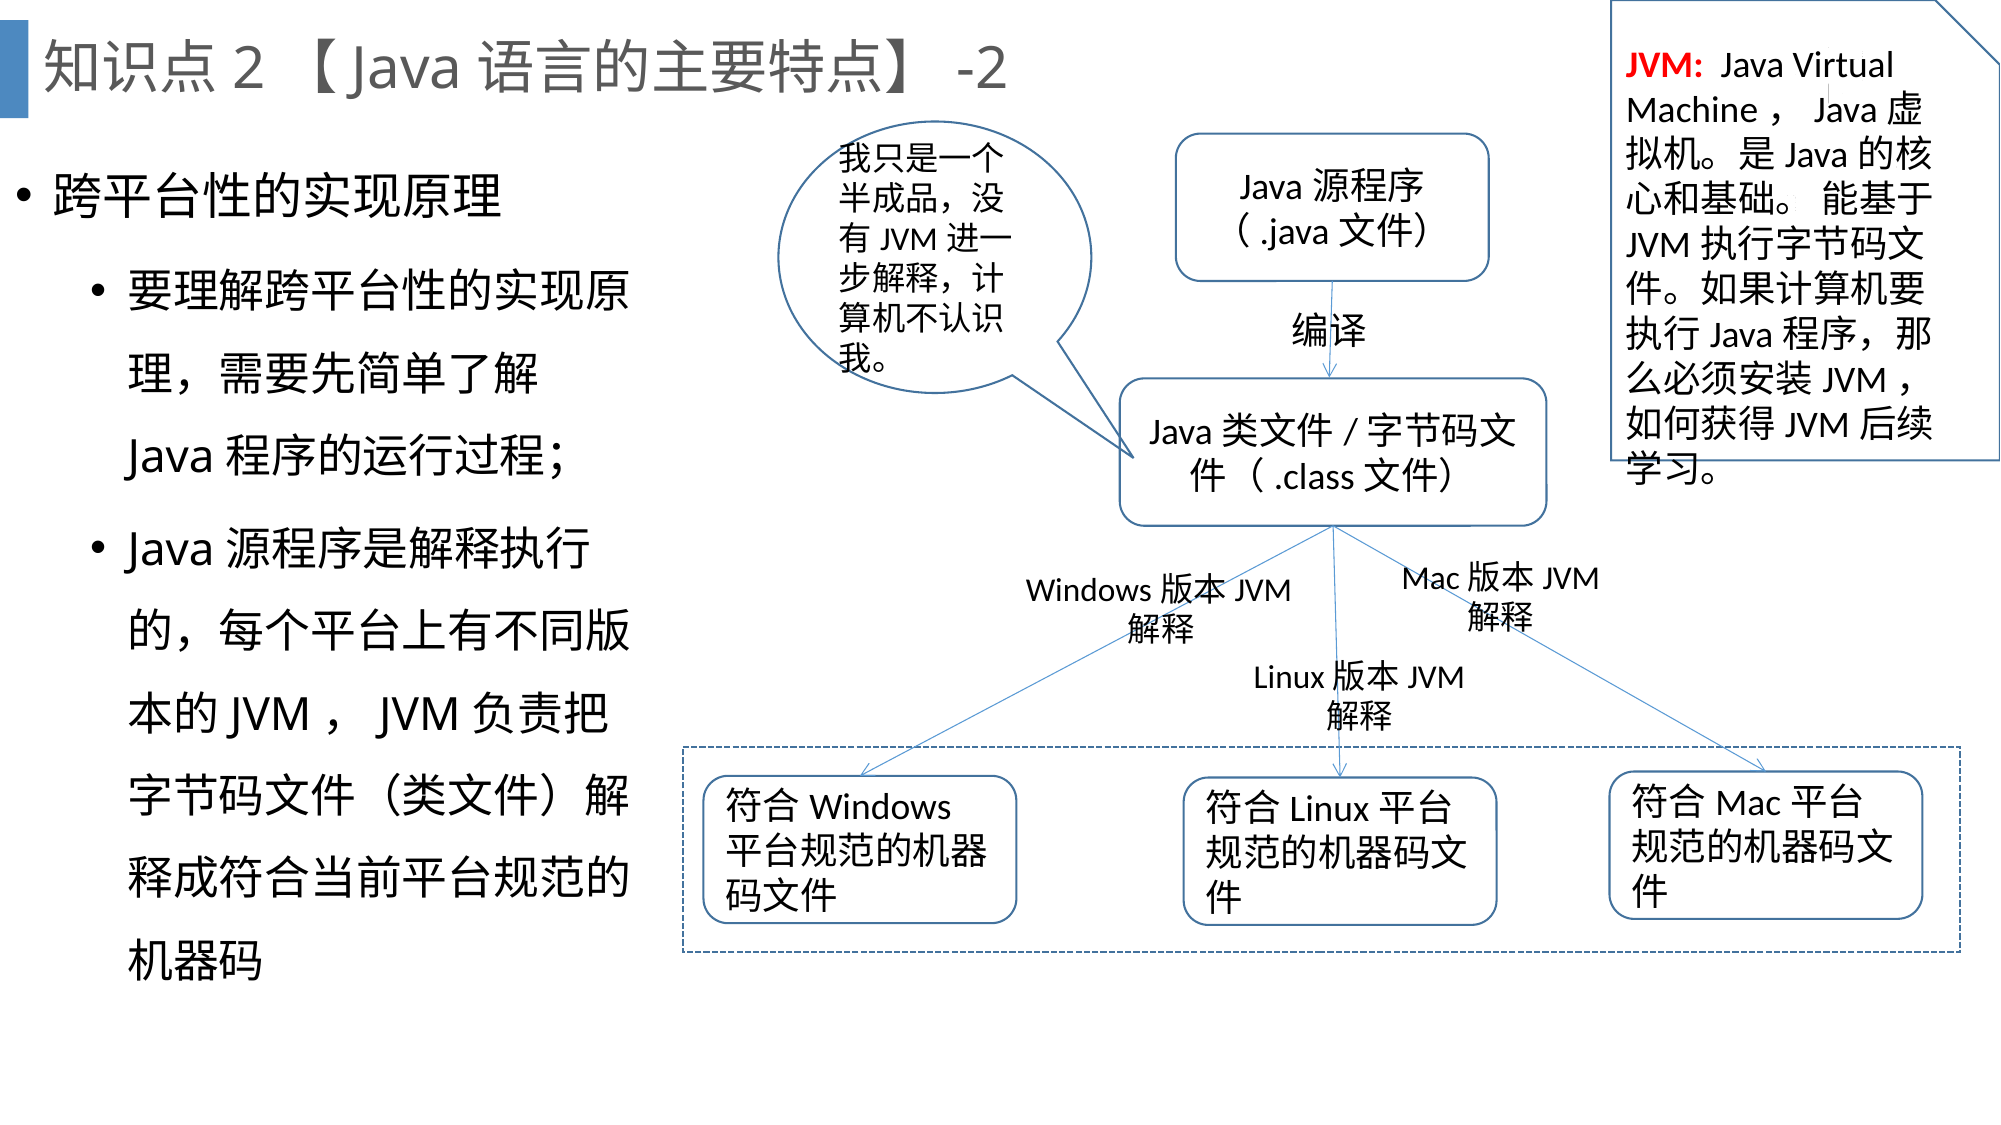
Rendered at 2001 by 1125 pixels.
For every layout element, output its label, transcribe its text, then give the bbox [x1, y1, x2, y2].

text_box 编译 [1189, 299, 1329, 360]
text_box Java源程序（.java文件） [1174, 132, 1490, 283]
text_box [1329, 281, 1333, 378]
text_box [682, 746, 1961, 953]
text_box 我只是一个半成品，没有JVM进一步解释，计算机不认识我。 [777, 120, 1135, 459]
text_box Java类文件/字节码文件（.class文件） [1118, 377, 1548, 525]
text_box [1333, 772, 1341, 778]
list 跨平台性的实现原理 要理解跨平台性的实现原理，需要先简单了解Java程序的运行过程； Java源程序是解释执行的，每个平台上有不同版本的JVM，JVM负责把字节码文件（类文件）解释成符合当前平台规范的机器码 [0, 126, 652, 1014]
title 知识点2【Java语言的主要特点】-2 [28, 0, 1610, 140]
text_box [859, 525, 1333, 776]
text_box JVM: Java Virtual Machine，Java虚拟机。是Java的核心和基础。 能基于JVM执行字节码文件。如果计算机要执行Java程序，那么必须安装JVM，如何获得JVM后续学习。 [1610, 0, 2000, 462]
text_box 编译 [1333, 299, 1469, 360]
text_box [1333, 525, 1766, 772]
